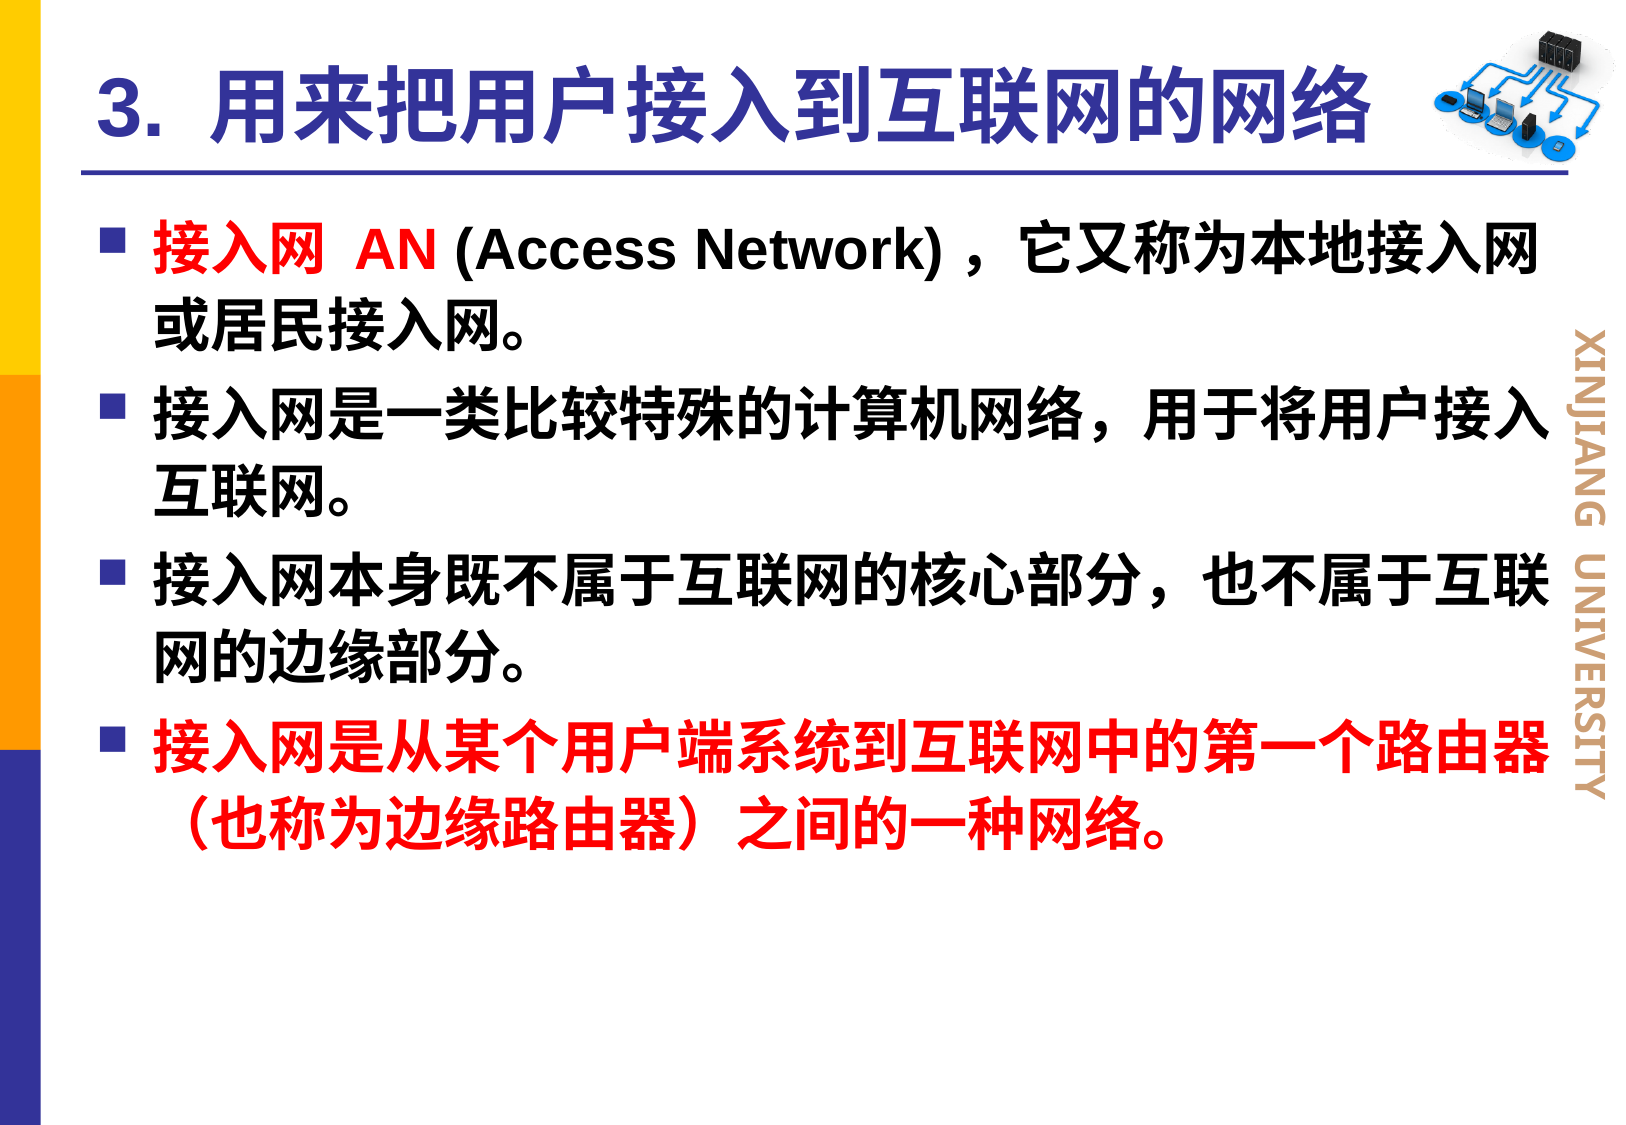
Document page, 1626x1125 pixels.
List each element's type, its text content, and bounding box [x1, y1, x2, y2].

title 3. 用来把用户接入到互联网的网络 [81, 30, 1569, 161]
list 接入网 AN (Access Network)，它又称为本地接入网或居民接入网。 接入网是一类比较特殊的计算机网络，用于将用户接入互联网。 接入网本身既不属于互联网的核心部分，也不属于互联网的边缘部分。 接入网是从某个用户端系统到互联网中的第一个路由器（也称为边缘路由器）之间的一种网络。 [81, 196, 1569, 1006]
picture [1431, 30, 1616, 165]
